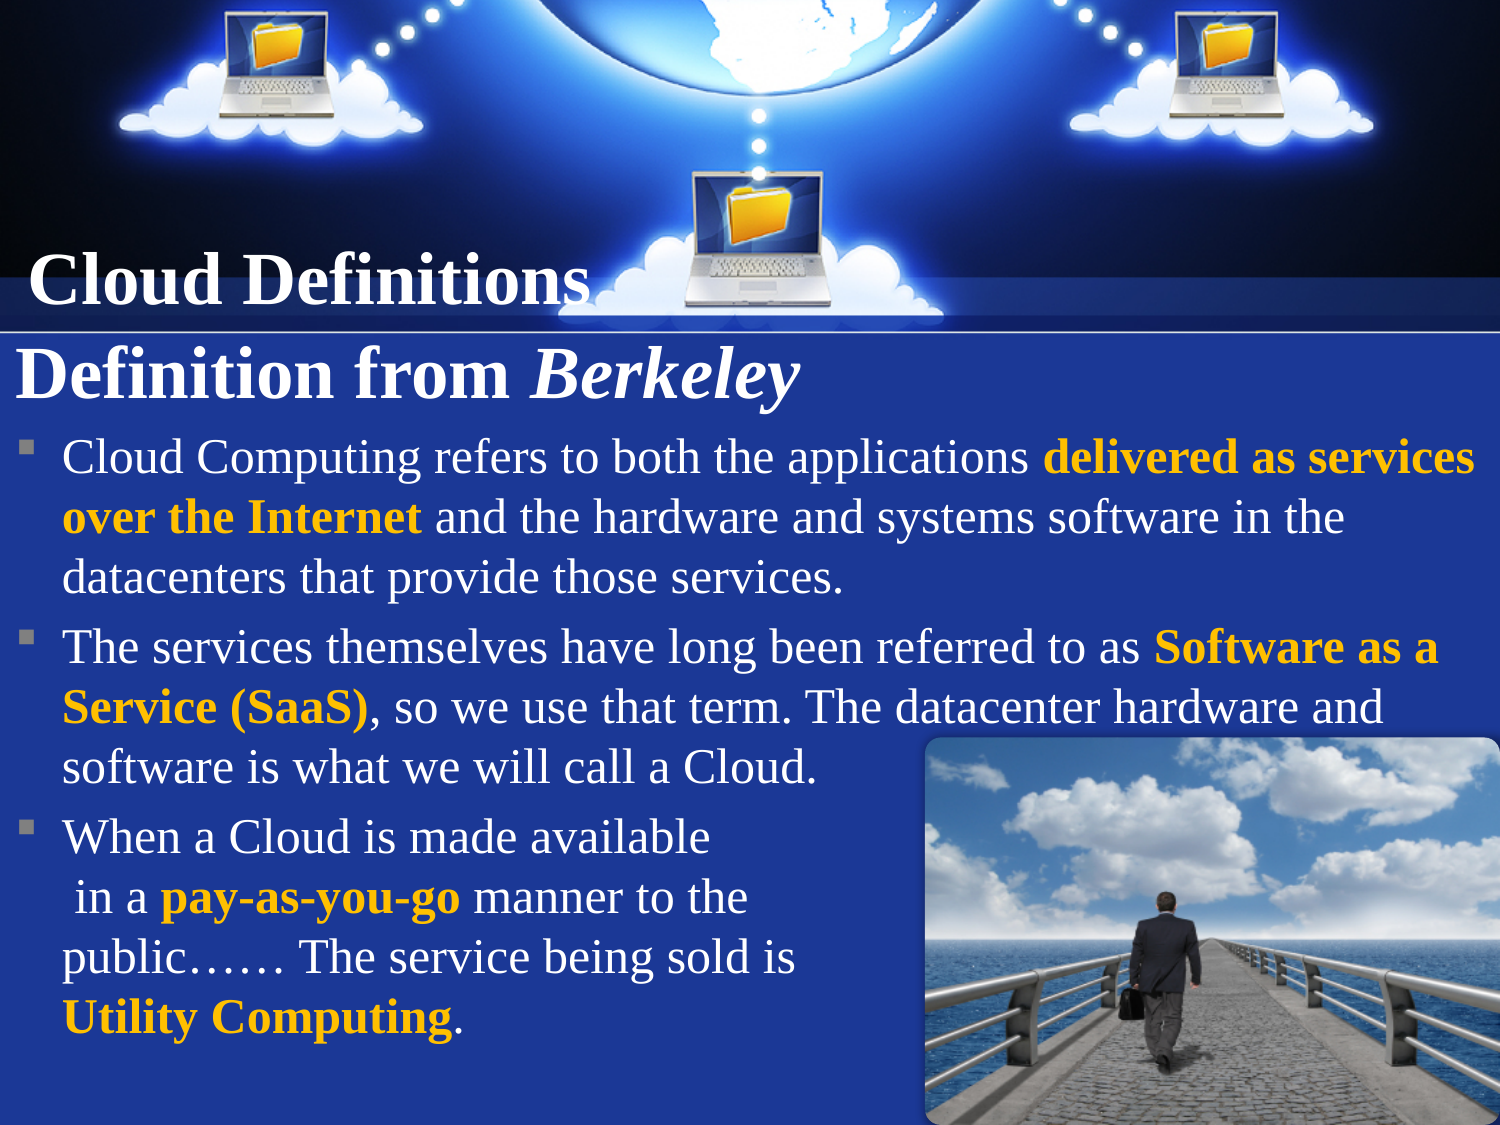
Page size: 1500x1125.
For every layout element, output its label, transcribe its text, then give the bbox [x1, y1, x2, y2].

text_box Definition from Berkeley Cloud Computing refers to both the applications delivered as services over the Internet and the hardware and systems software in the datacenters that provide those services. The services themselves have long been referred to as Software as a Service (SaaS), so we use that term. The datacenter hardware and software is what we will call a Cloud. When a Cloud is made available in a pay-as-you-go manner to the public…… The service being sold is Utility Computing. [0, 316, 1500, 1059]
picture [0, 0, 1500, 316]
title Cloud Definitions [12, 232, 1265, 317]
picture [0, 737, 1500, 1125]
